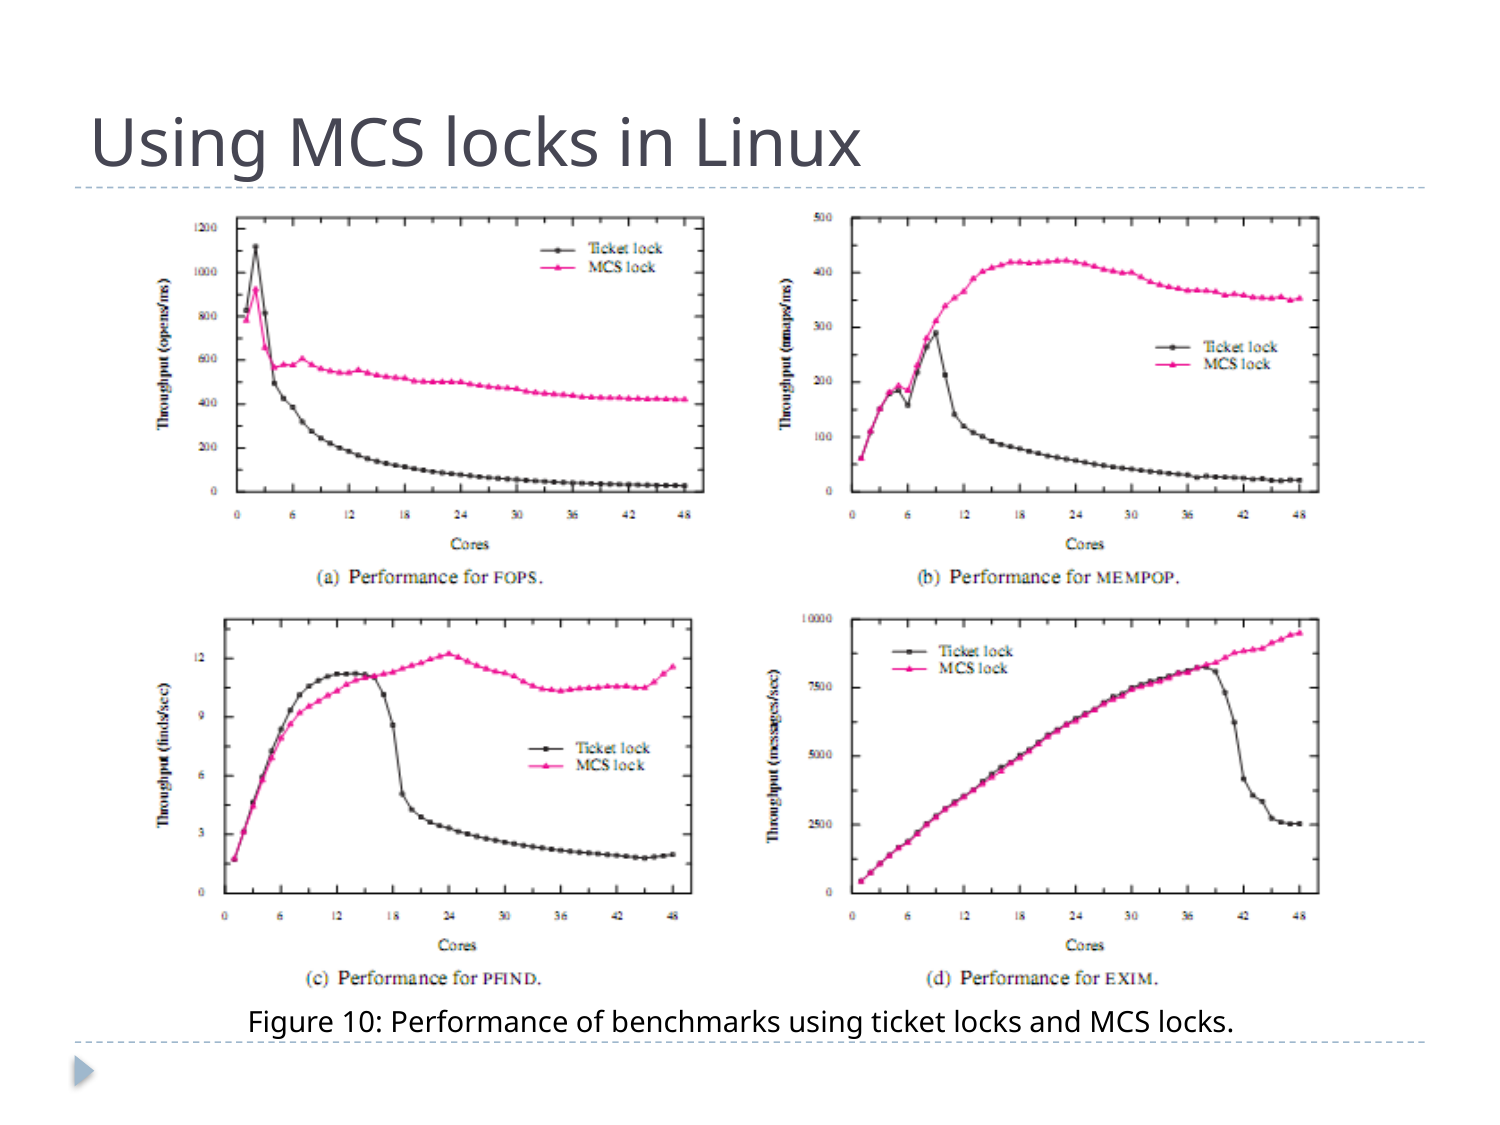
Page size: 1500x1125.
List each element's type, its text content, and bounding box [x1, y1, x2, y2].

title Using MCS locks in Linux [75, 24, 1425, 188]
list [147, 196, 1329, 1000]
text_box Figure 10: Performance of benchmarks using ticket locks and MCS locks. [94, 996, 1388, 1046]
